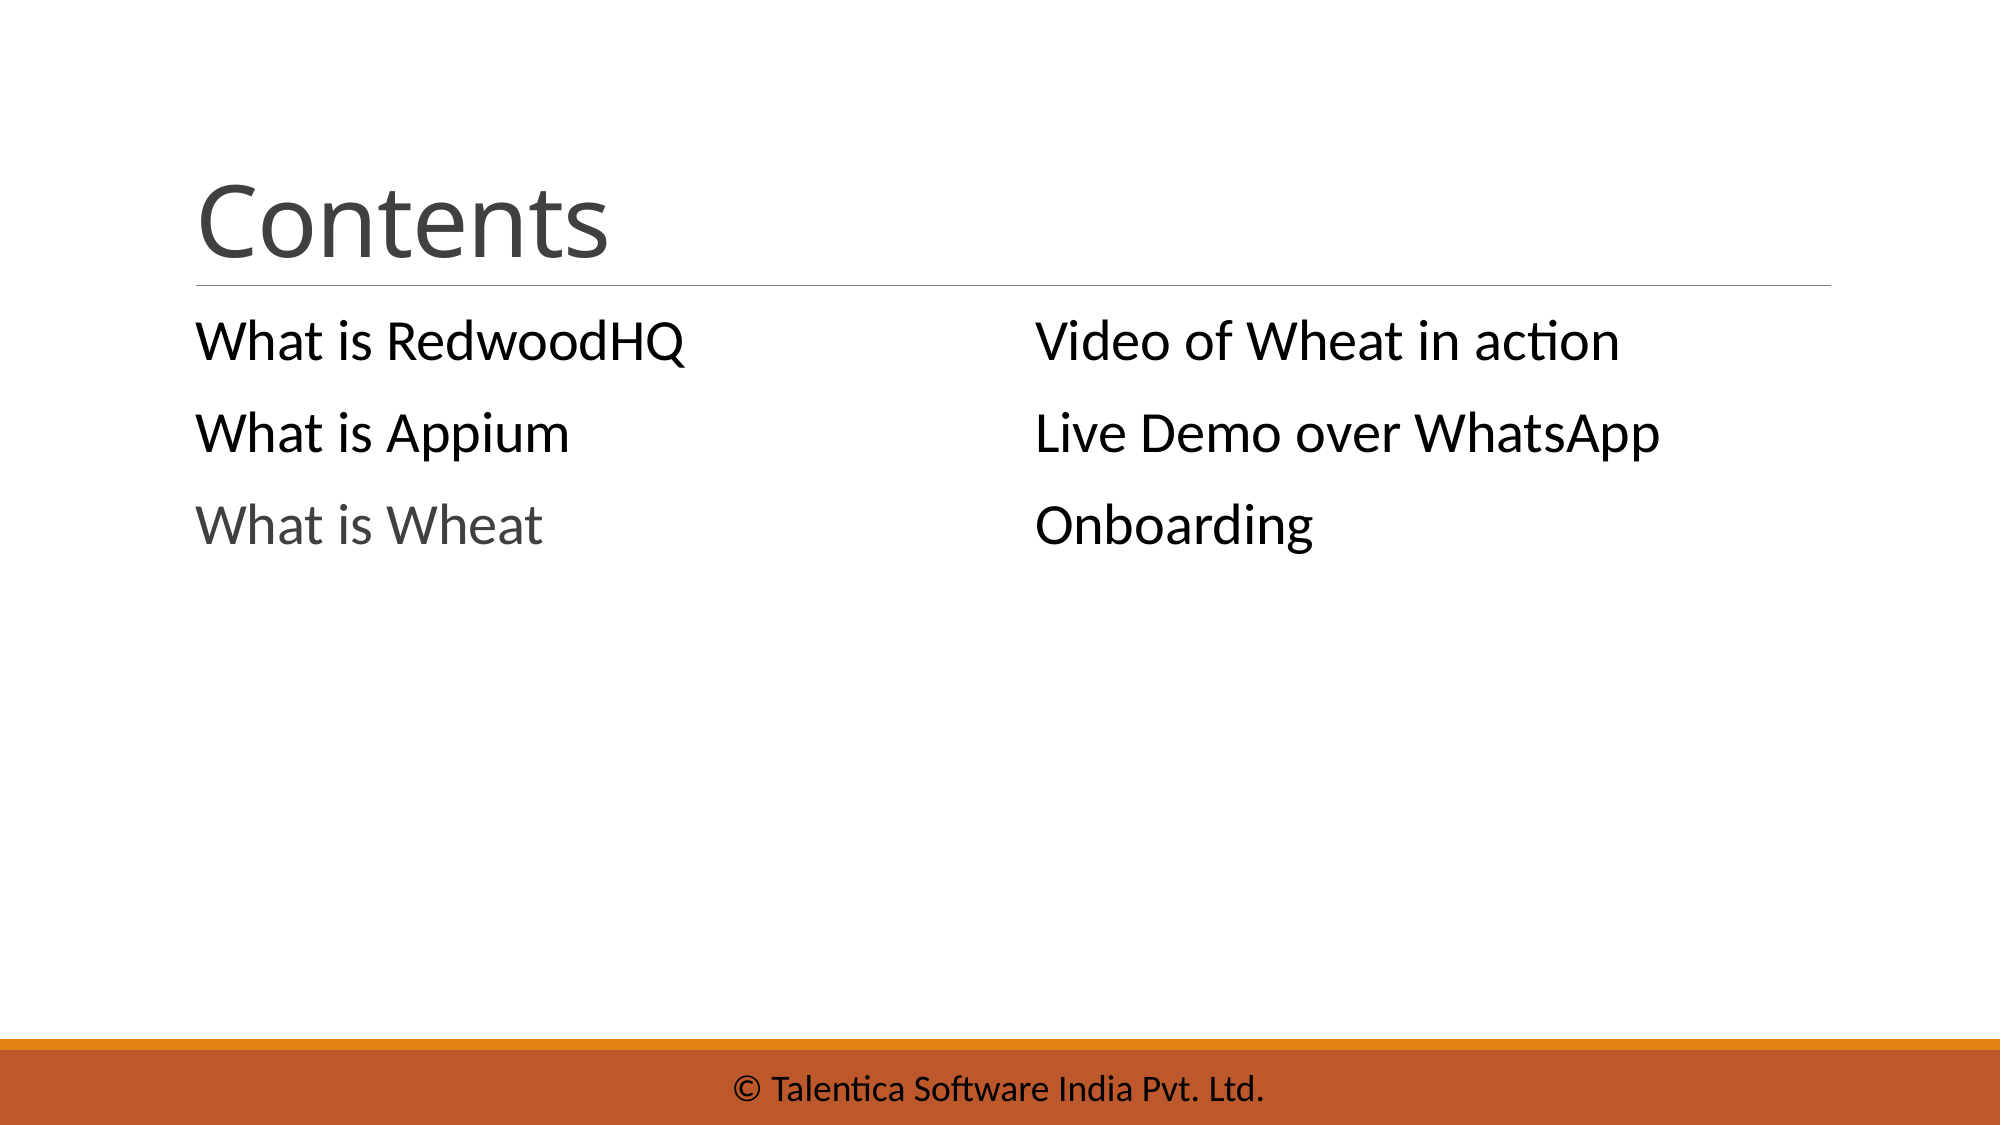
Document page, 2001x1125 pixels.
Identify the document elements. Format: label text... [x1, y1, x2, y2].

title Contents [180, 47, 1830, 285]
list What is RedwoodHQ What is Appium What is Wheat [180, 302, 990, 963]
text_box © Talentica Software India Pvt. Ltd. [0, 1056, 1999, 1116]
list Video of Wheat in action Live Demo over WhatsApp Onboarding [1020, 302, 1830, 963]
